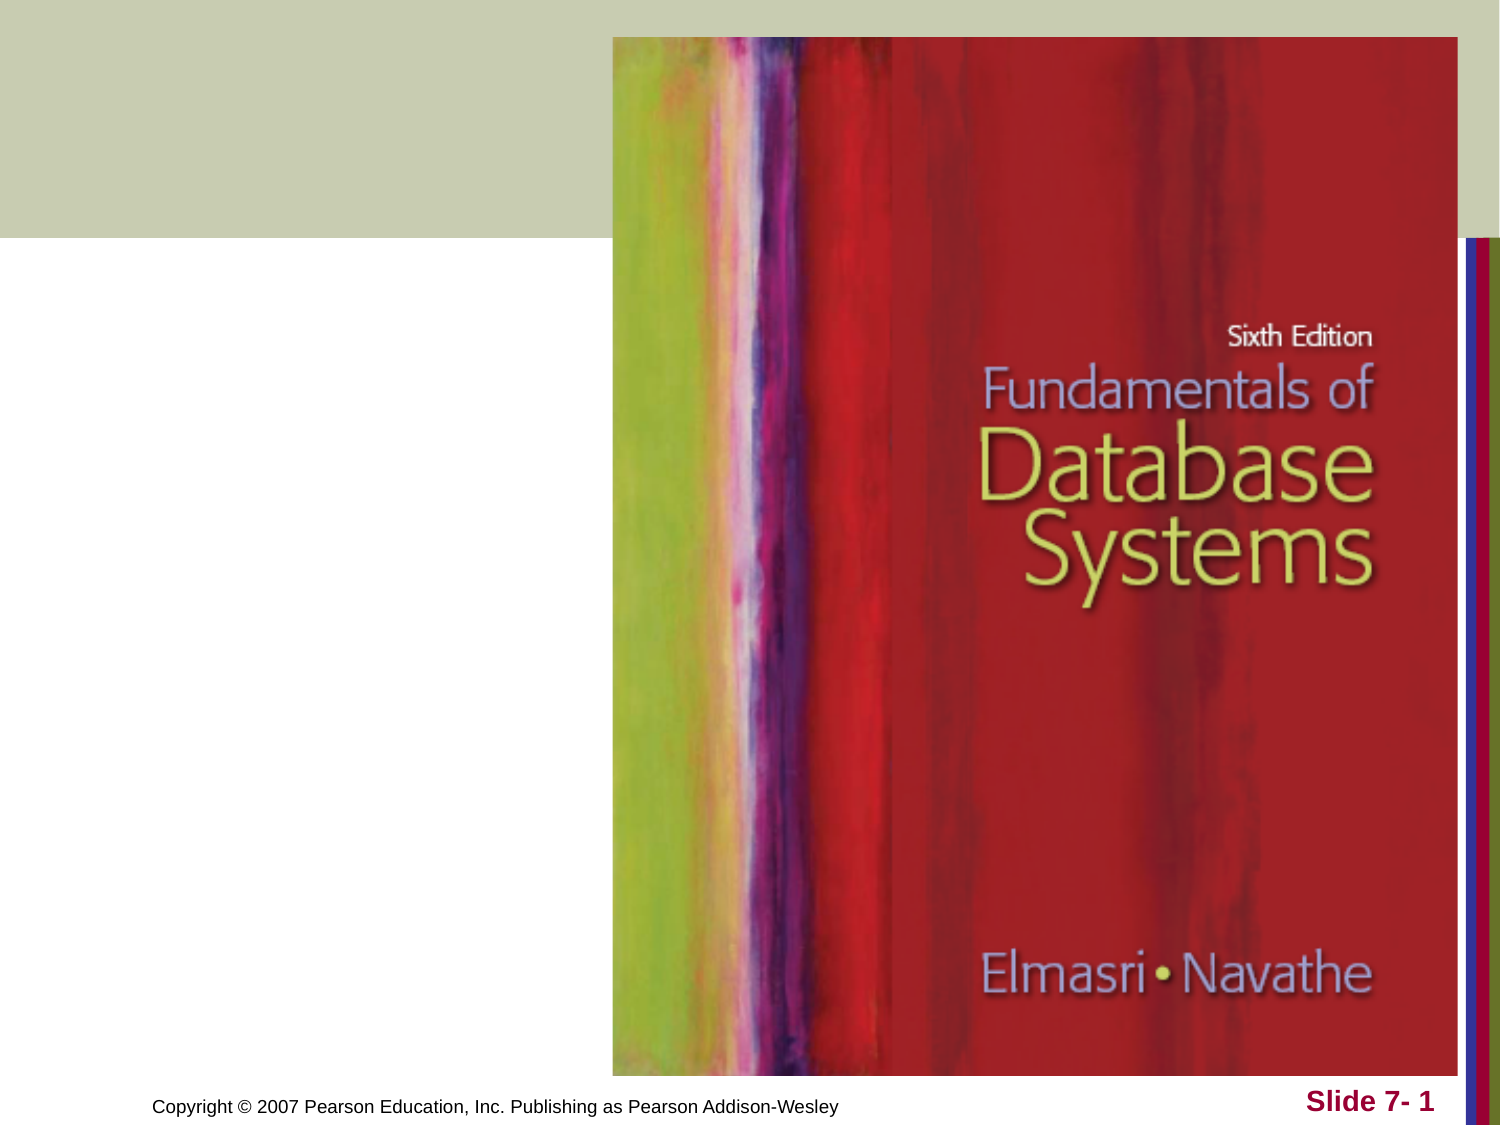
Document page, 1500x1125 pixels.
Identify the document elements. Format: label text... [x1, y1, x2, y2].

picture [612, 37, 1458, 1076]
slide_number Slide 7- 1 [1137, 1076, 1450, 1125]
